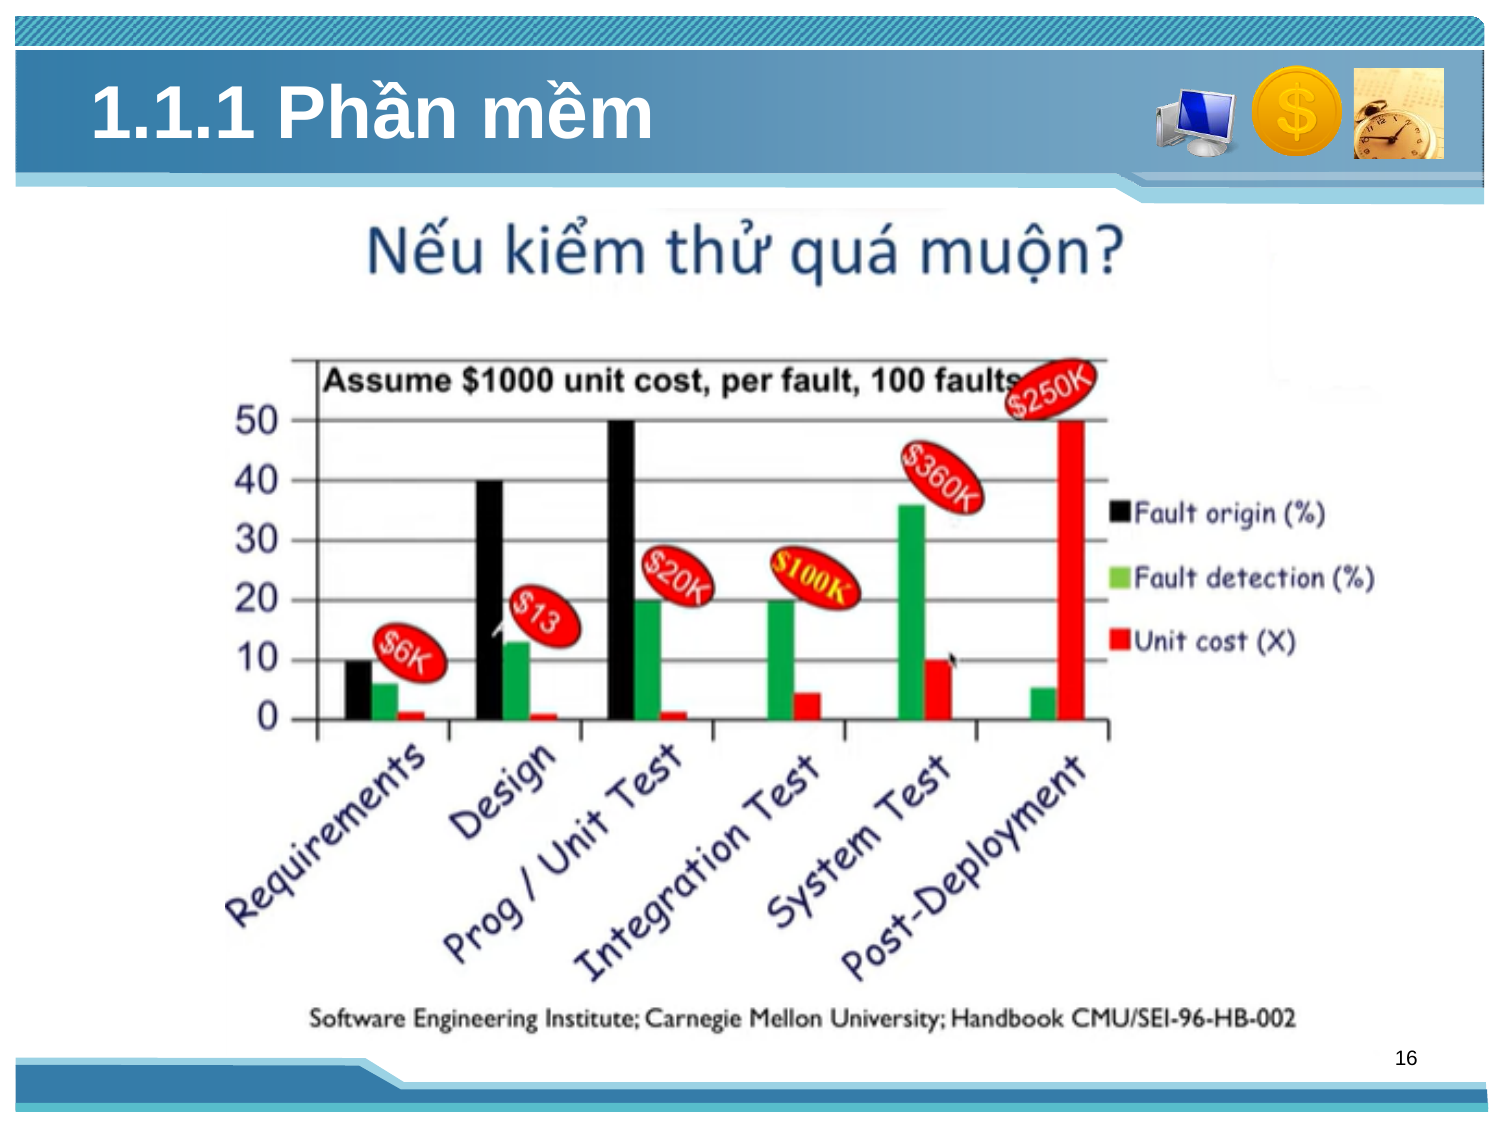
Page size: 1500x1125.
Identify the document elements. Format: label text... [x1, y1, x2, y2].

text_box % Defects found in in this phase [1131, 171, 1485, 181]
picture [15, 16, 1485, 46]
picture [224, 208, 1388, 1057]
picture [15, 50, 1485, 188]
text_box 16 [1388, 1044, 1424, 1070]
title 1.1.1 Phần mềm [87, 61, 660, 252]
